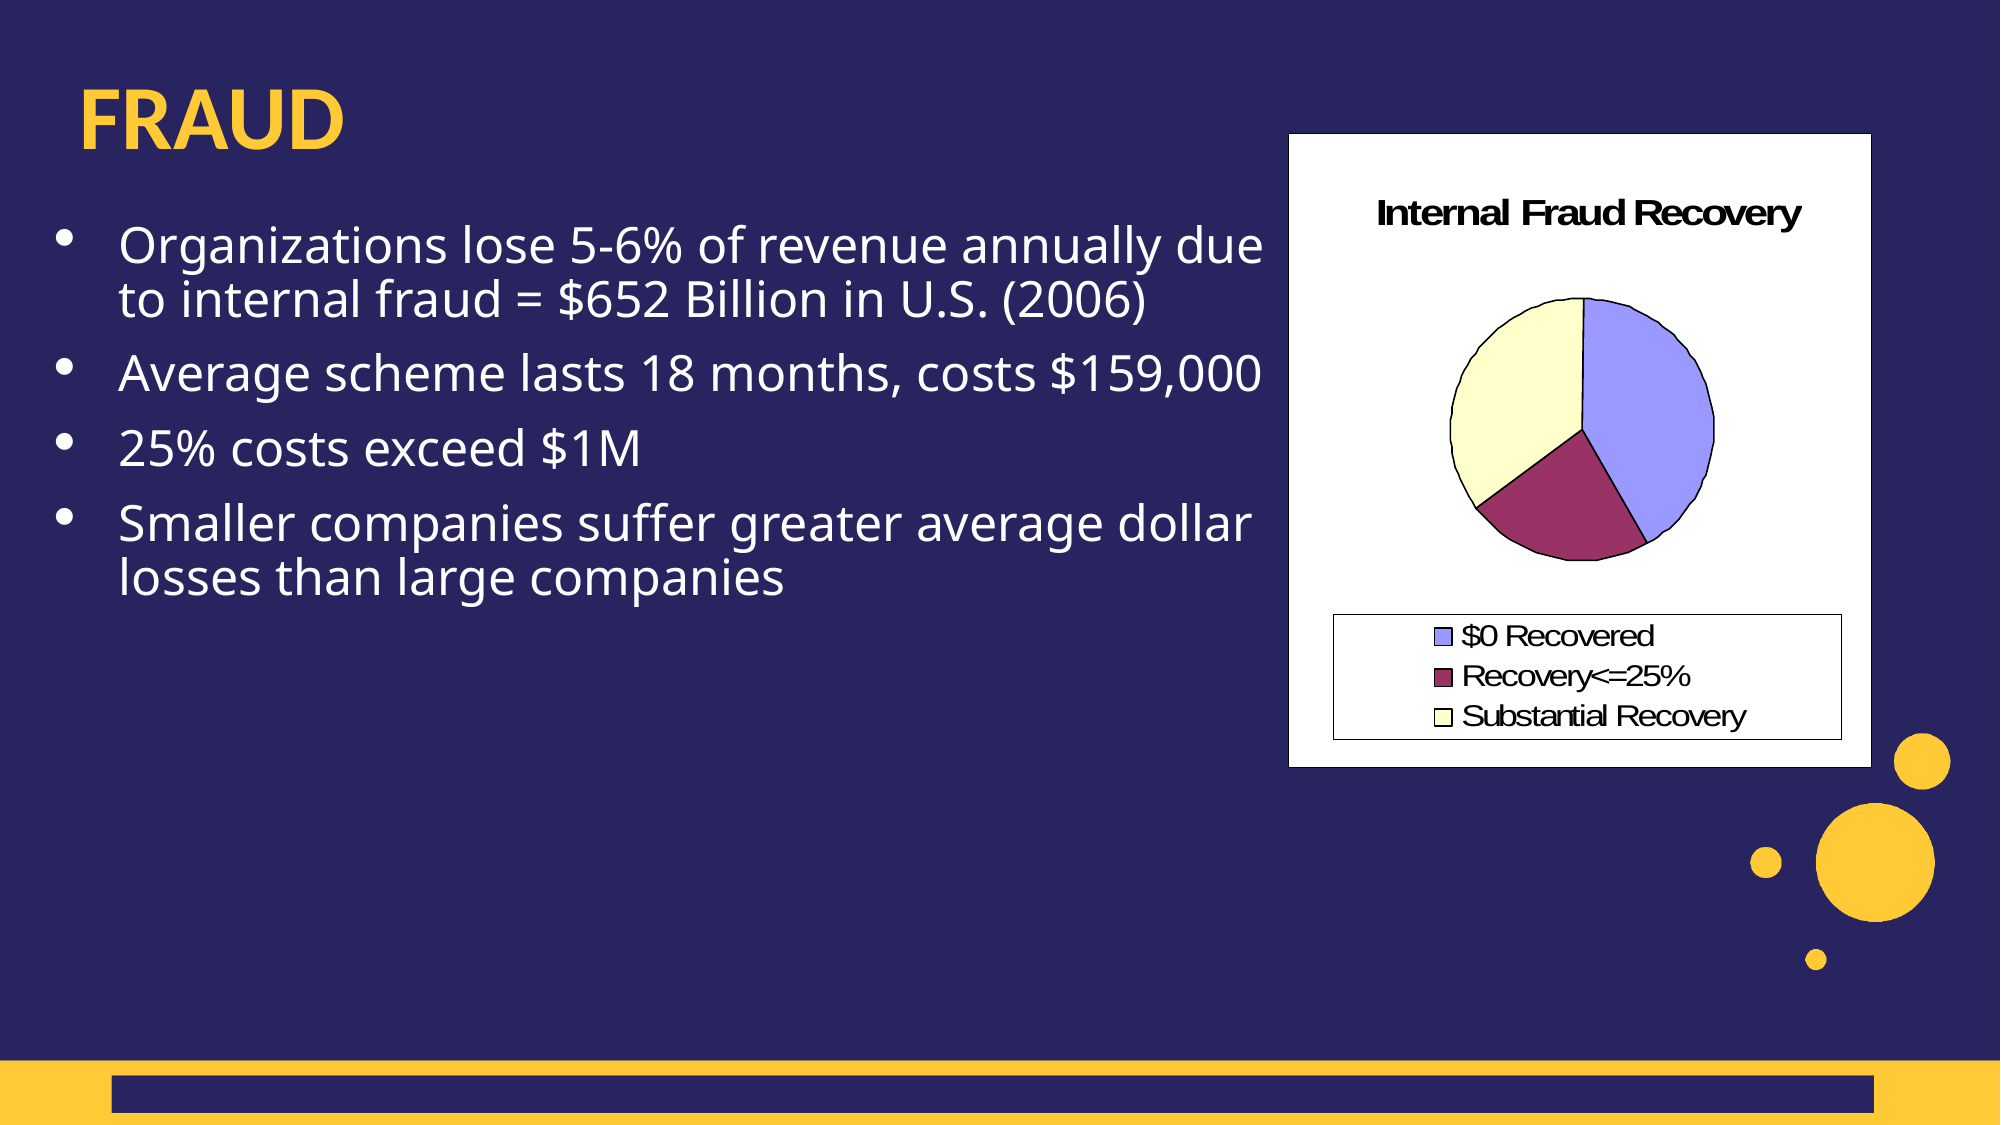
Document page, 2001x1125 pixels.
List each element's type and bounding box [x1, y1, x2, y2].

text_box [1280, 124, 1881, 776]
picture [0, 0, 2000, 1125]
